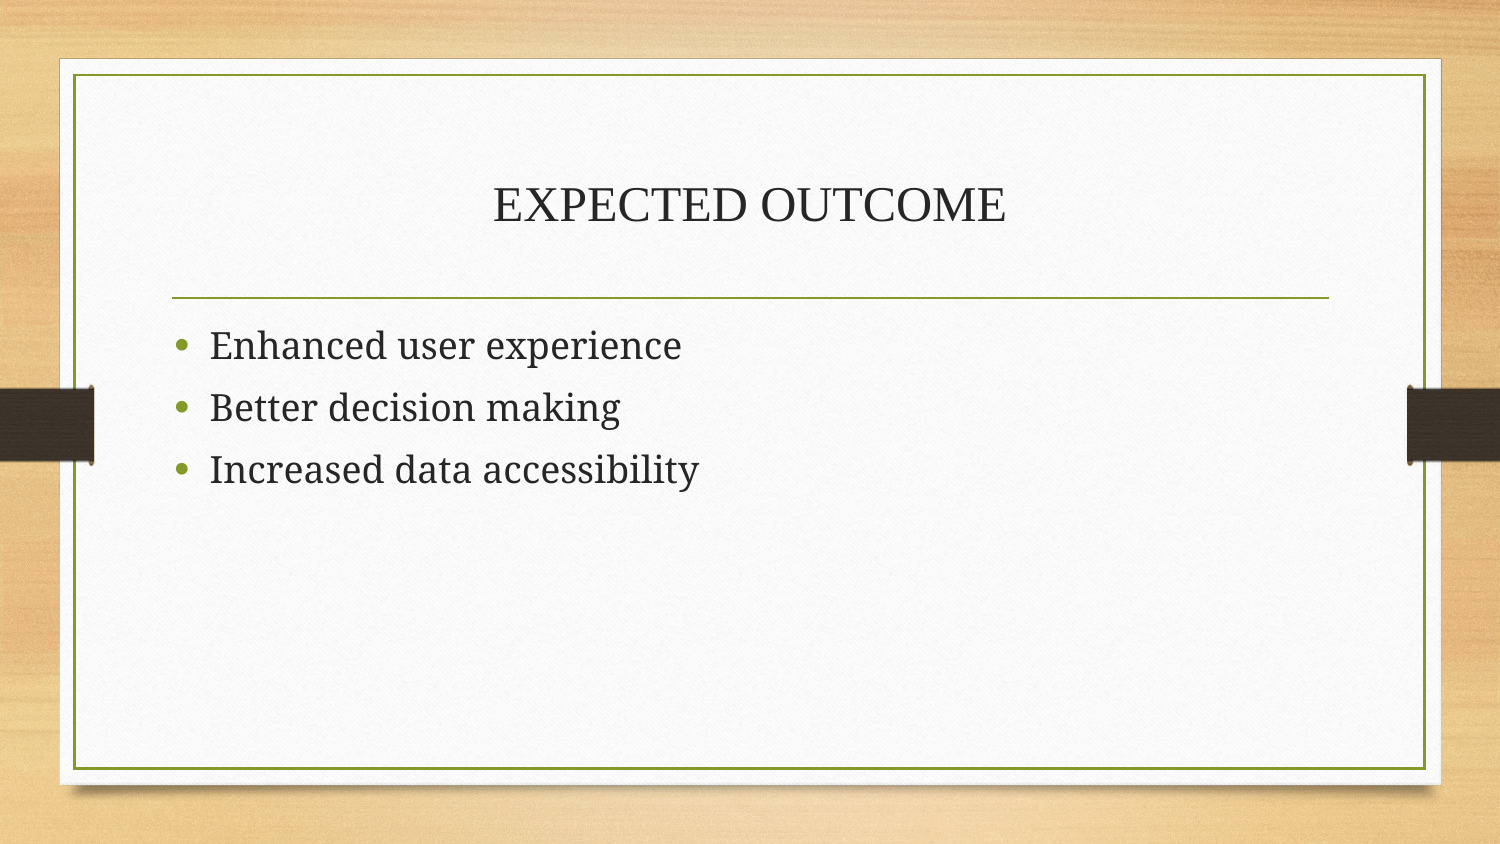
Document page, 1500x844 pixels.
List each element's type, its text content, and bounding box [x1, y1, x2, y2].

title EXPECTED OUTCOME [159, 120, 1341, 282]
list Enhanced user experience Better decision making Increased data accessibility [159, 314, 1341, 723]
picture [0, 0, 1500, 844]
